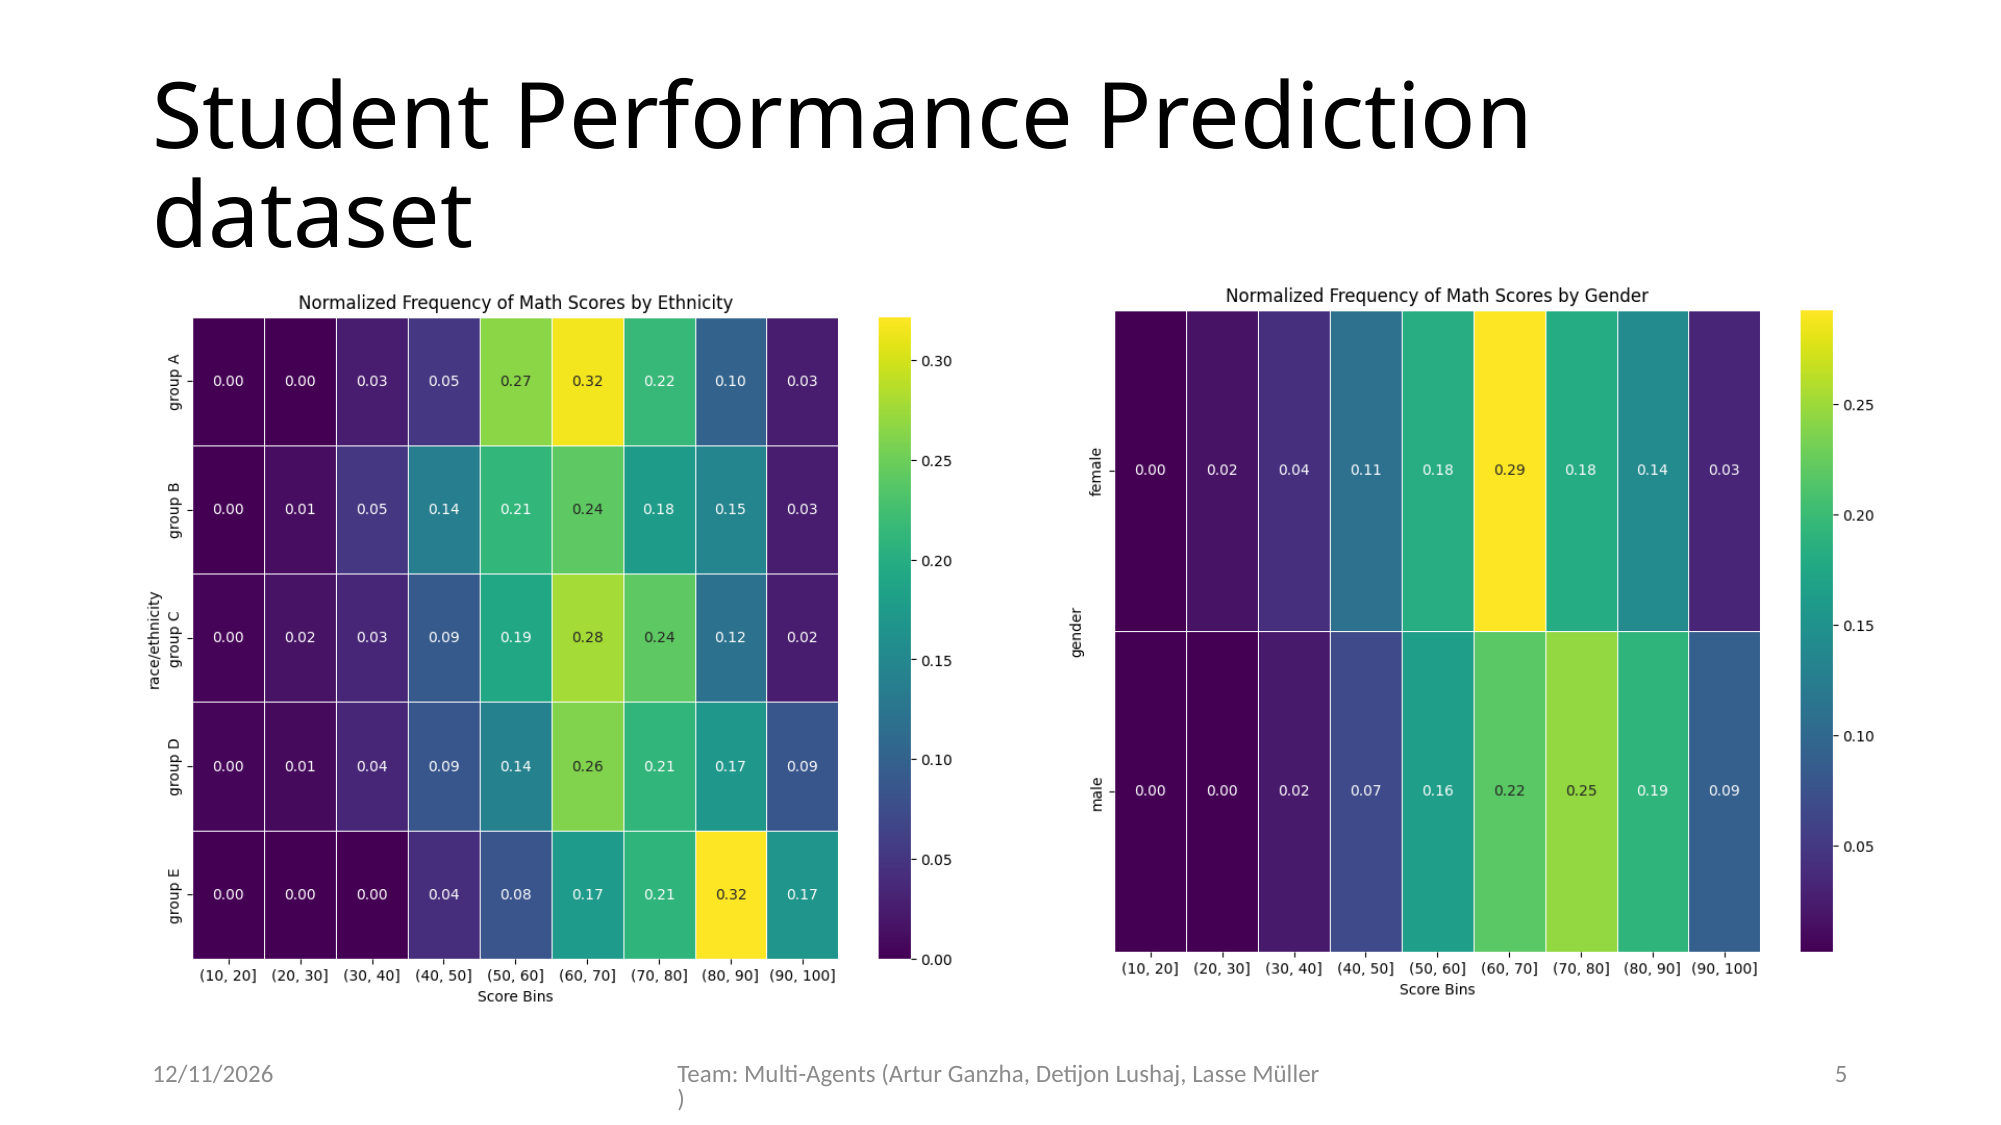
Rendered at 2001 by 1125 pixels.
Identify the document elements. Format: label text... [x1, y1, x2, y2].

footer Team: Multi-Agents (Artur Ganzha, Detijon Lushaj, Lasse Müller) [662, 1042, 1338, 1103]
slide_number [137, 1042, 588, 1103]
picture [1059, 277, 1885, 1007]
title Student Performance Prediction dataset [137, 59, 1863, 278]
slide_number 5 [1412, 1042, 1863, 1103]
picture [137, 284, 963, 1014]
